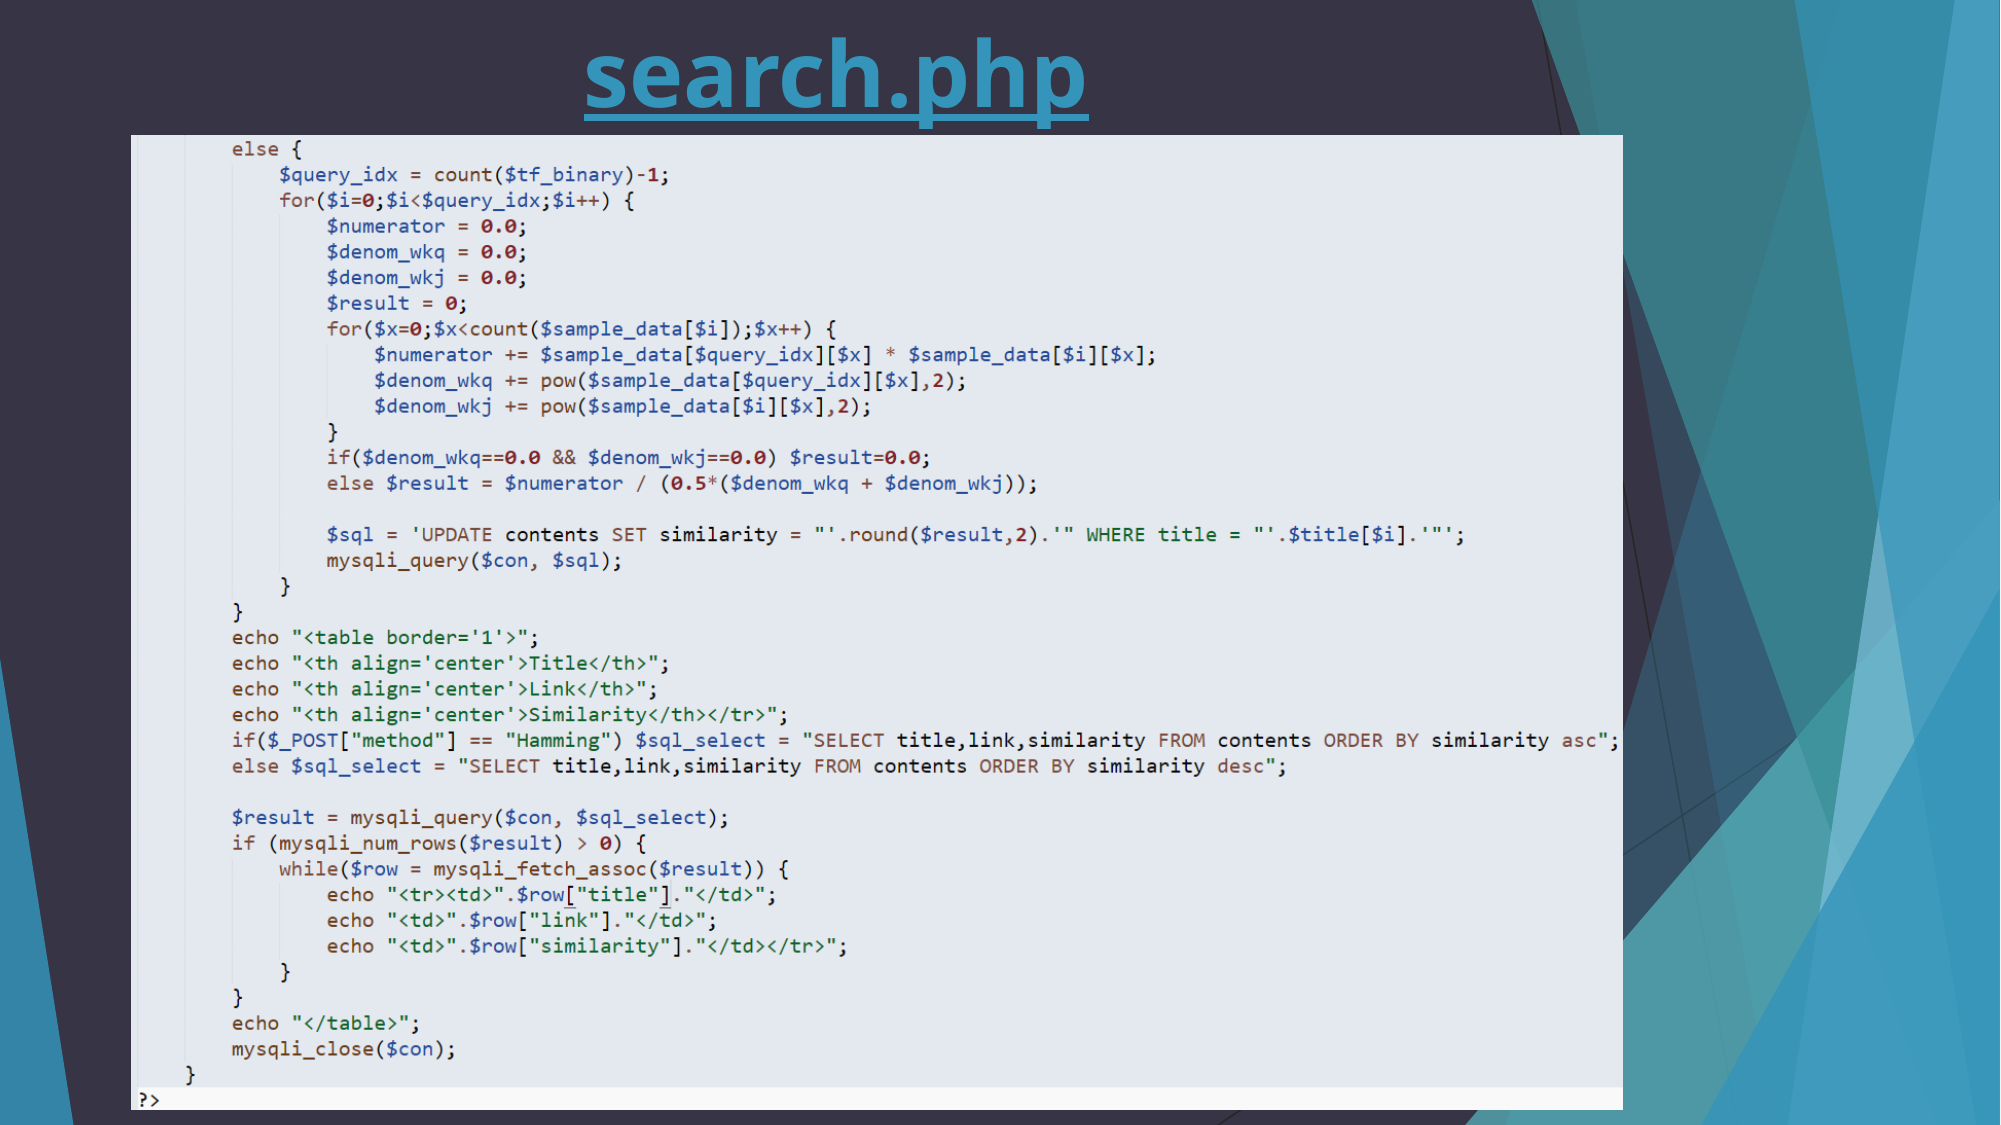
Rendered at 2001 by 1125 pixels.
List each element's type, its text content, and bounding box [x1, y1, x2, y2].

title search.php [131, 8, 1542, 134]
picture [131, 135, 1623, 1110]
